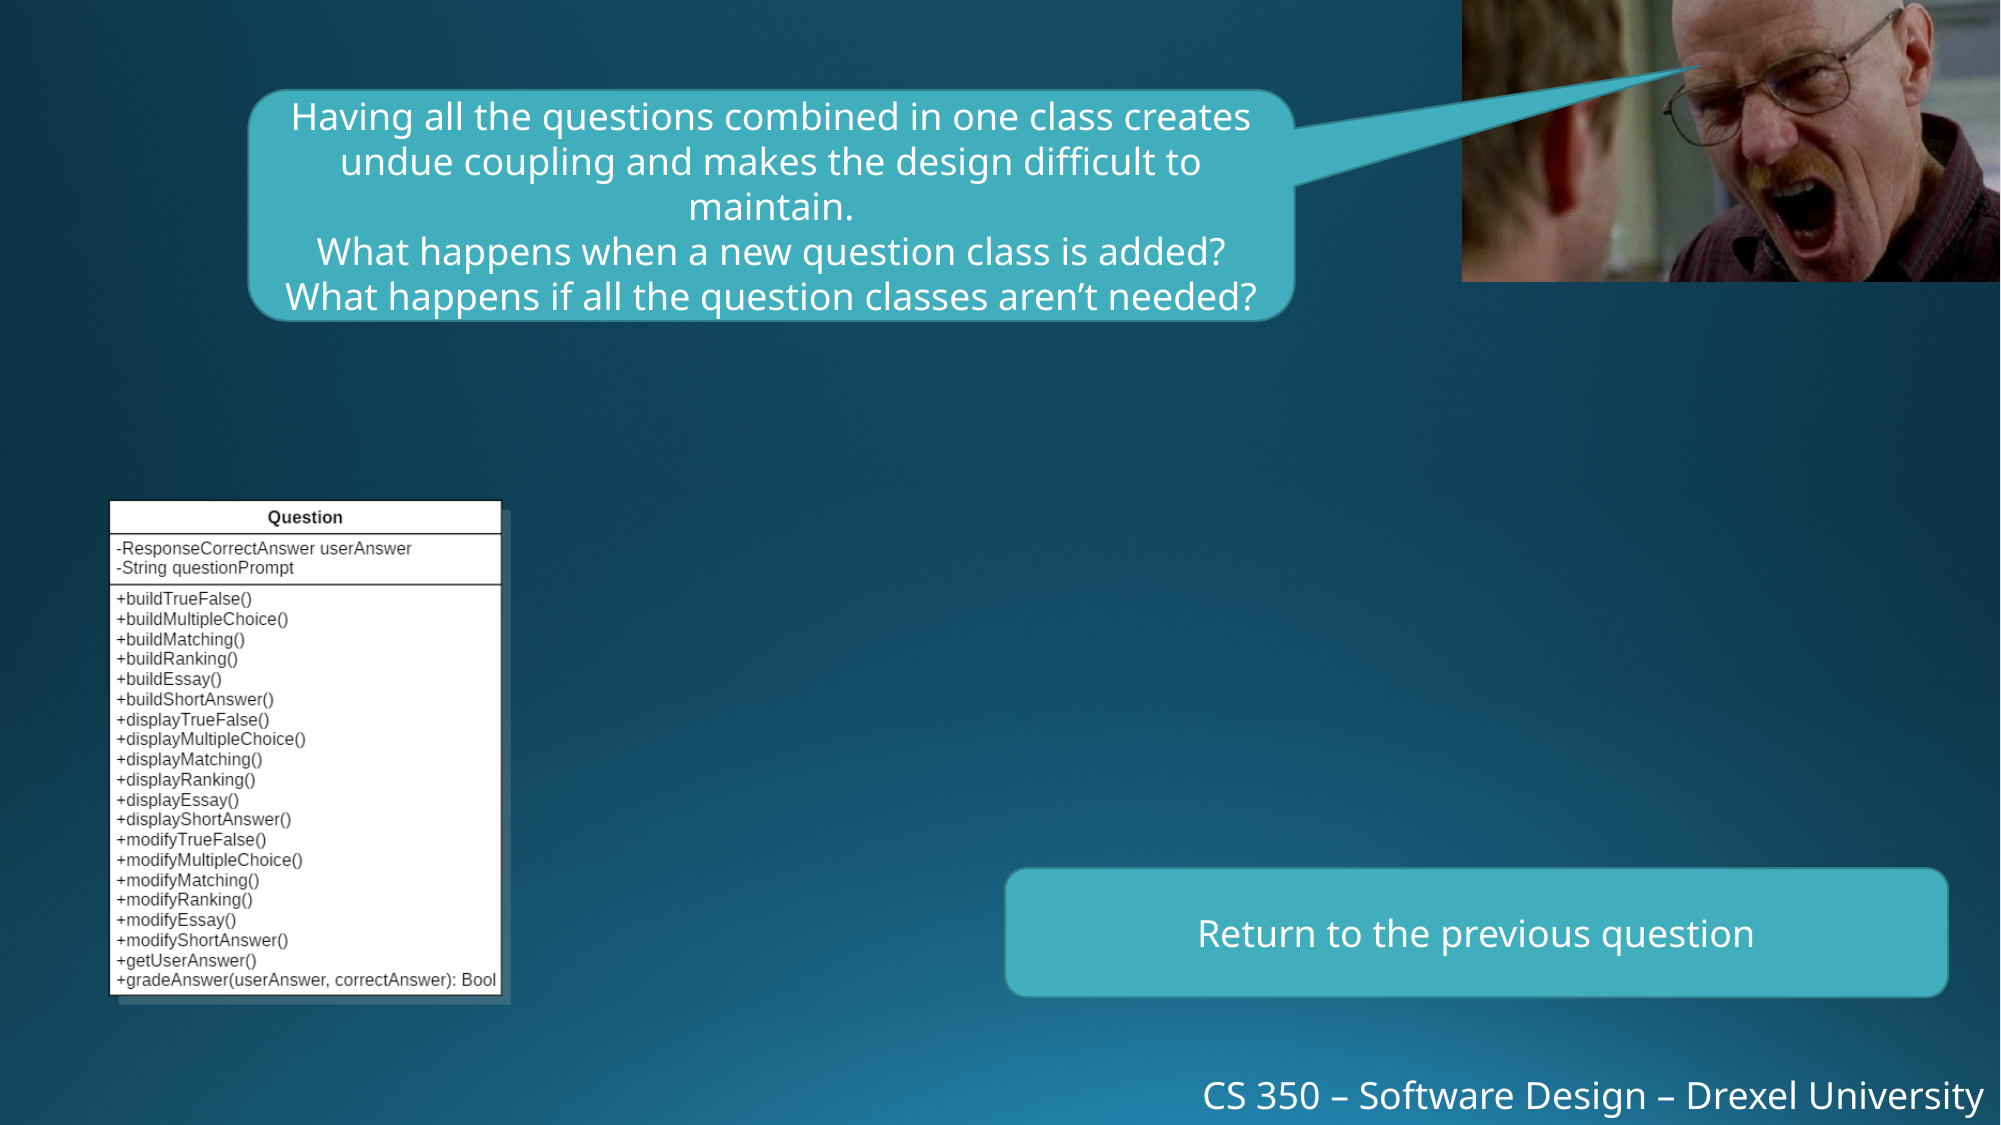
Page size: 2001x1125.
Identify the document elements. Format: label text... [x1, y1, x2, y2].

picture [0, 0, 2001, 1125]
text_box CS 350 – Software Design – Drexel University [0, 1064, 2000, 1125]
text_box Having all the questions combined in one class creates undue coupling and makes the design difficult to maintain. What happens when a new question class is added? What happens if all the question classes aren’t needed? [247, 88, 1462, 322]
text_box Return to the previous question [1003, 867, 1950, 999]
